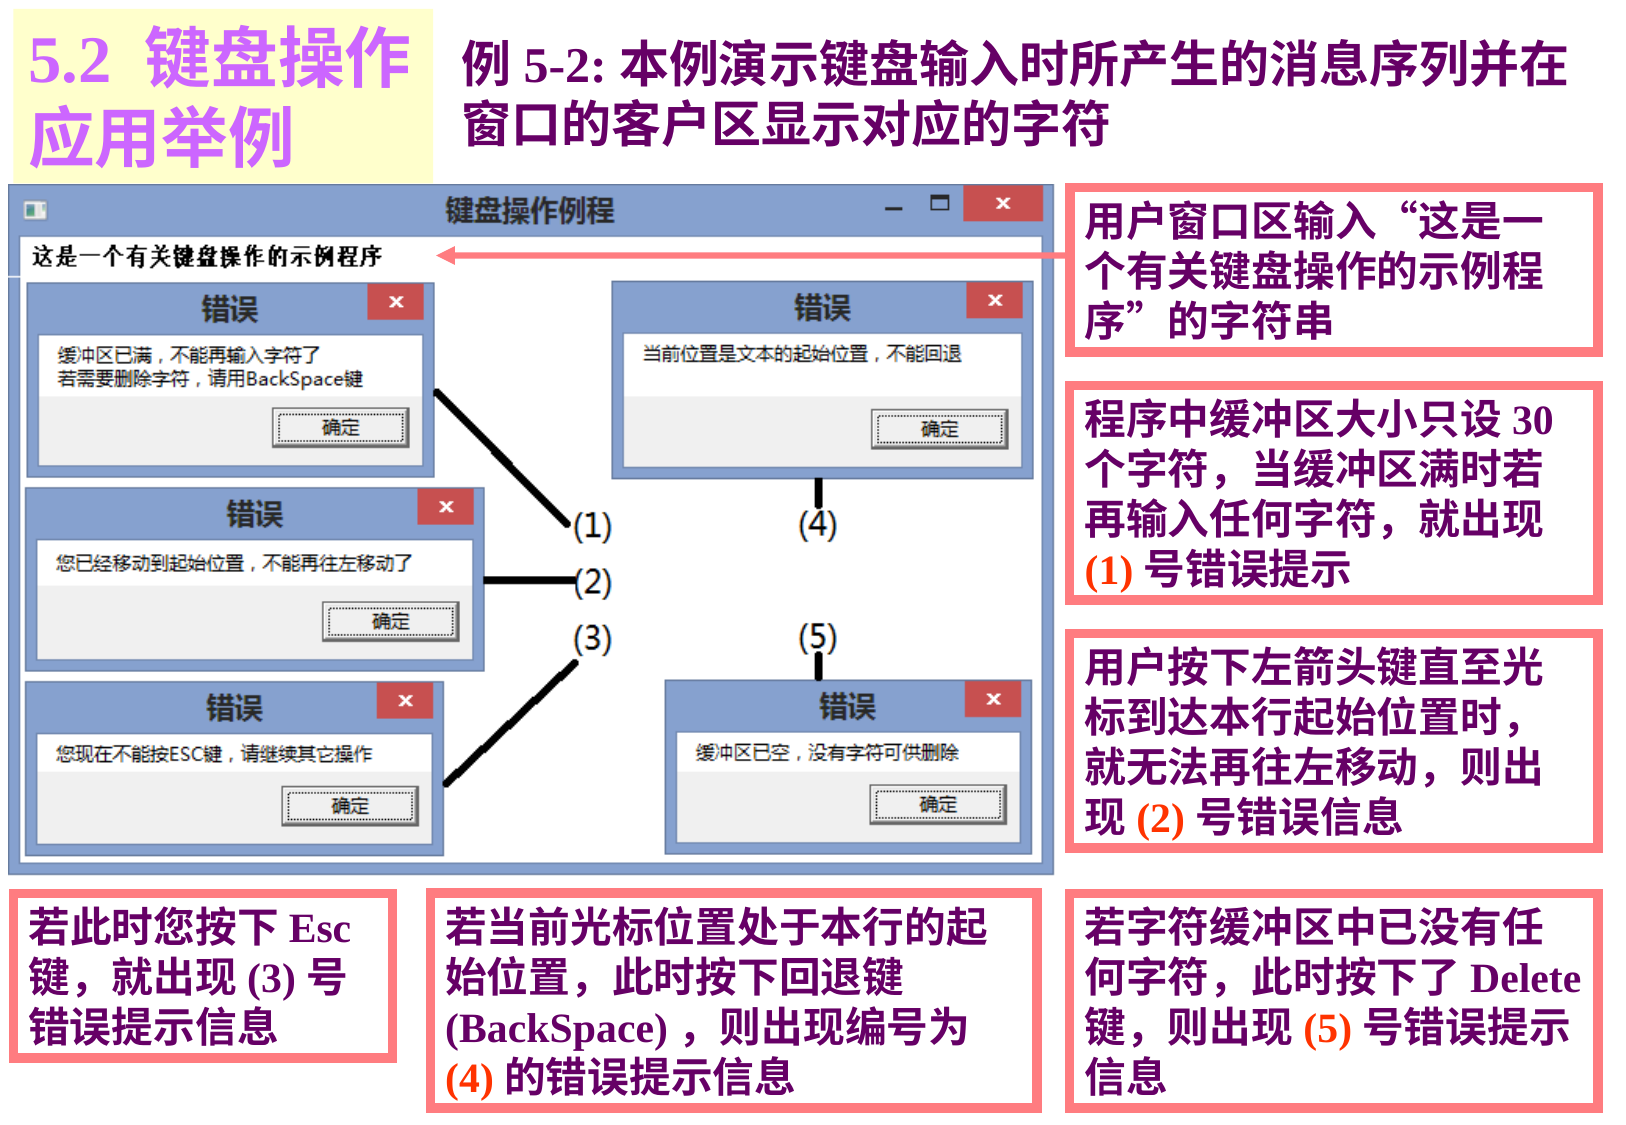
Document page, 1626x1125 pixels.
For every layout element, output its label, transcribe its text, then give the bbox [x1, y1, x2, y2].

text_box 若当前光标位置处于本行的起始位置，此时按下回退键(BackSpace)，则出现编号为(4)的错误提示信息 [430, 893, 1037, 1108]
text_box 若此时您按下Esc键，就出现(3)号错误提示信息 [13, 893, 393, 1058]
text_box 5.2 键盘操作应用举例 [13, 8, 434, 184]
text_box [436, 187, 1598, 354]
text_box 若字符缓冲区中已没有任何字符，此时按下了Delete键，则出现(5)号错误提示信息 [1069, 893, 1598, 1108]
text_box 例5-2:本例演示键盘输入时所产生的消息序列并在窗口的客户区显示对应的字符 [446, 24, 1598, 160]
picture [8, 184, 1059, 880]
text_box 程序中缓冲区大小只设30个字符，当缓冲区满时若再输入任何字符，就出现(1)号错误提示 [1069, 385, 1598, 601]
text_box 用户按下左箭头键直至光标到达本行起始位置时，就无法再往左移动，则出现(2)号错误信息 [1069, 633, 1598, 849]
